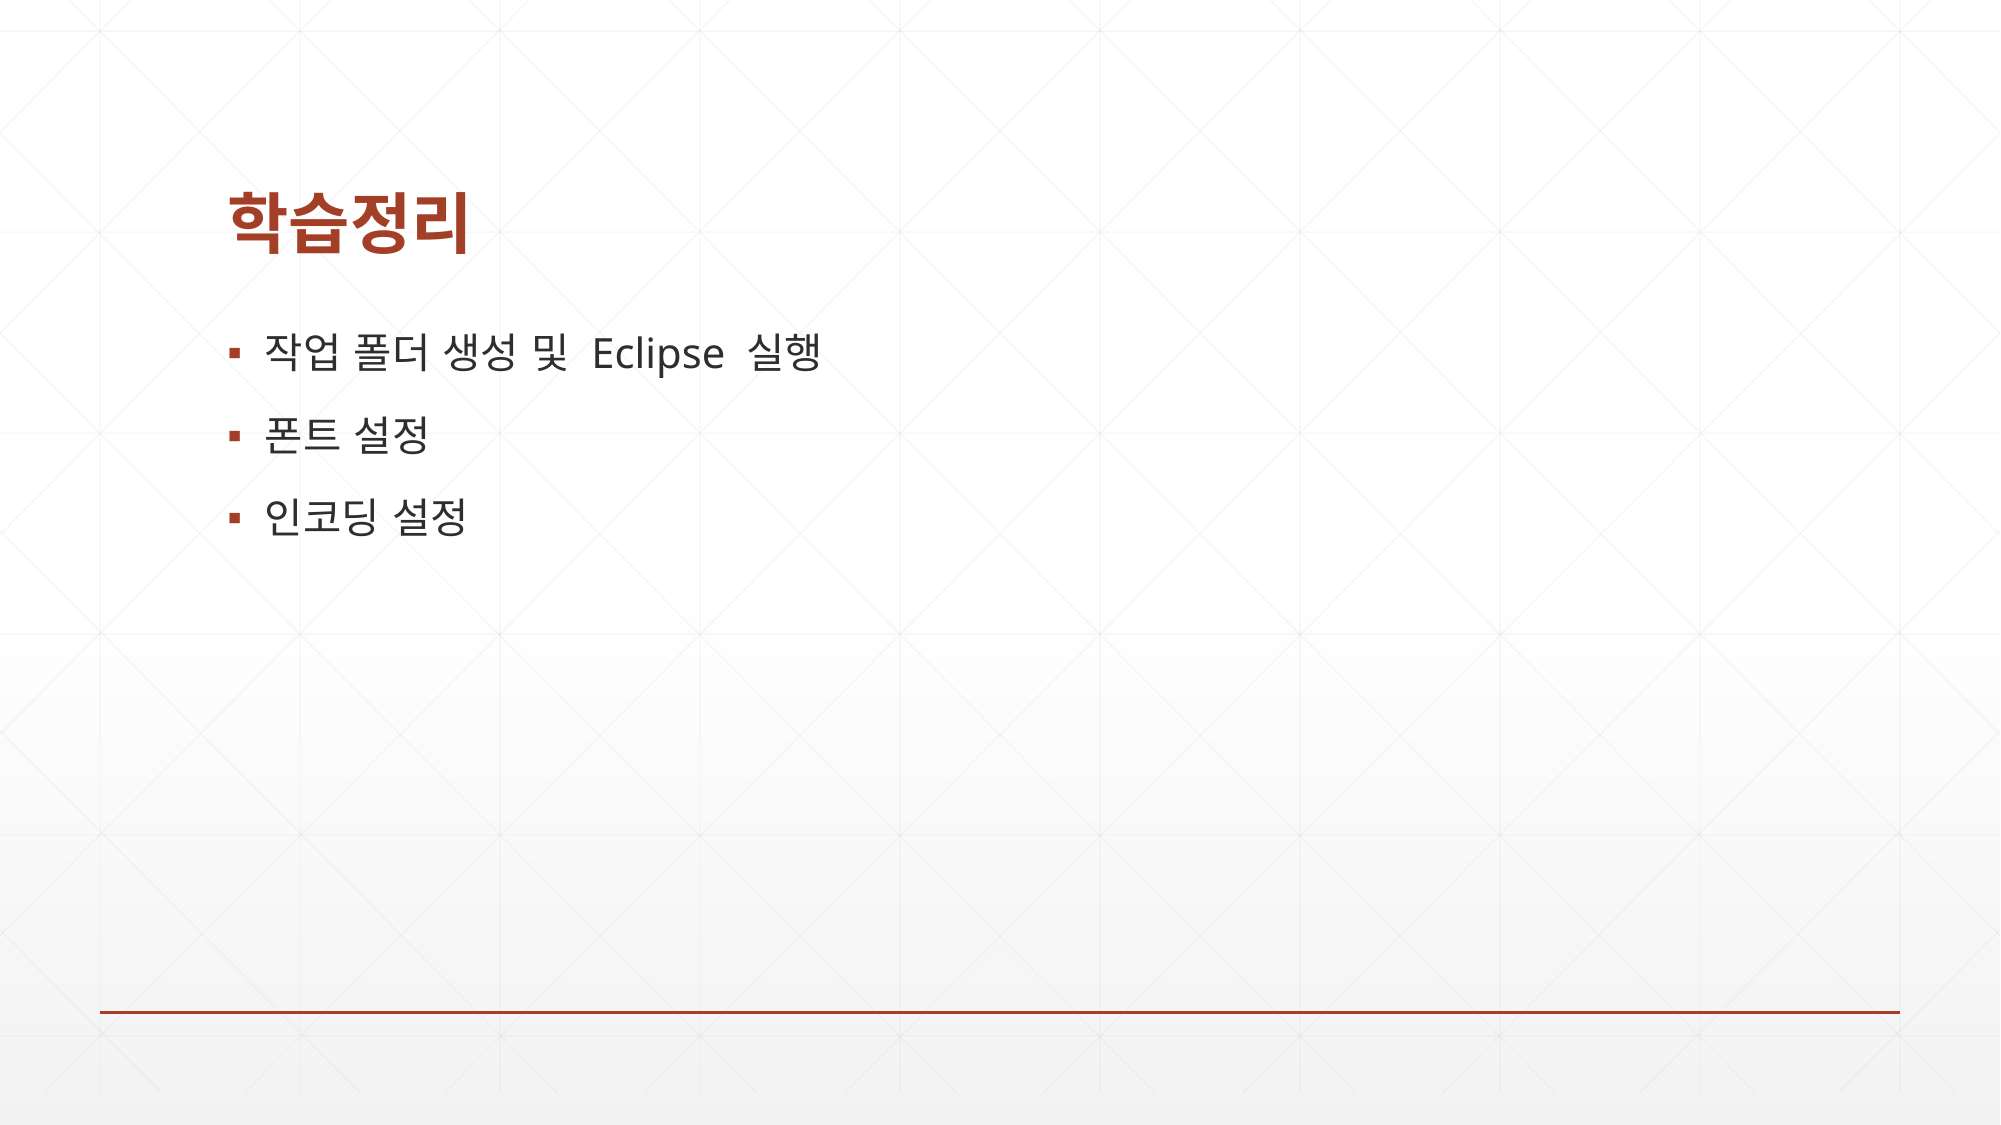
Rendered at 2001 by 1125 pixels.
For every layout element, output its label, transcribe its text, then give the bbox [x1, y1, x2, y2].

title 학습정리 [212, 82, 1788, 271]
list 작업 폴더 생성 및 Eclipse 실행 폰트 설정 인코딩 설정 [212, 324, 1788, 950]
